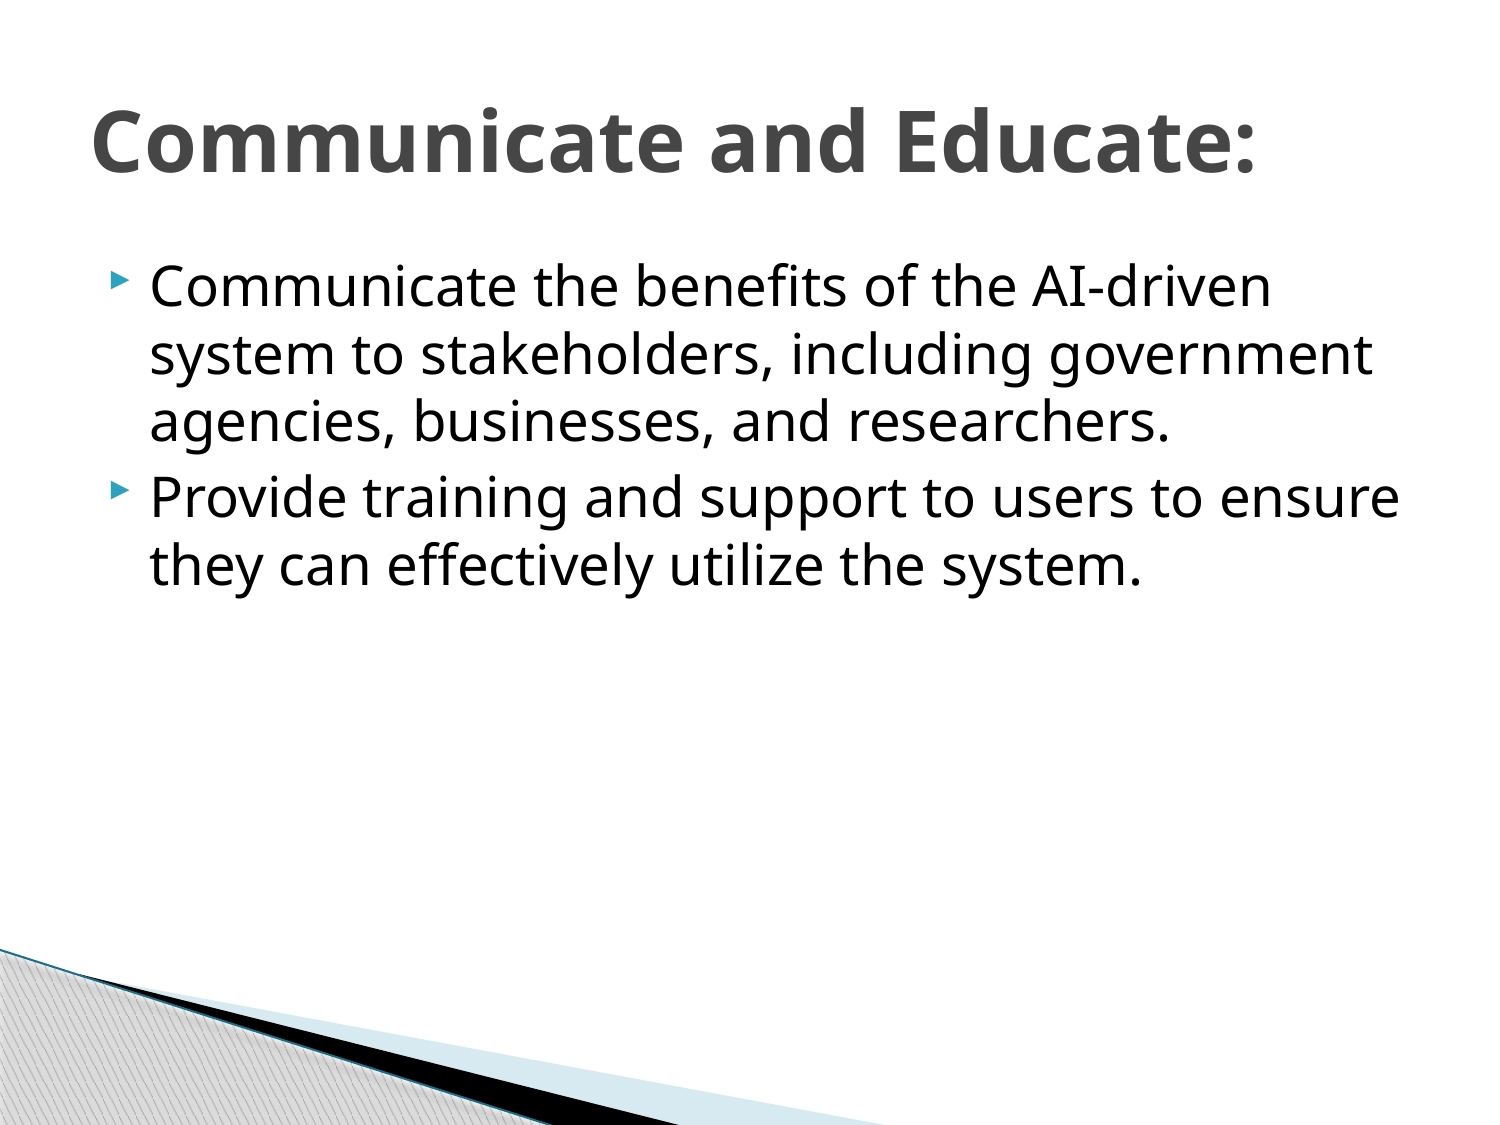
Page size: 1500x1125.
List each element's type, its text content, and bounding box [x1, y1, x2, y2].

title Communicate and Educate: [75, 45, 1425, 233]
list Communicate the benefits of the AI-driven system to stakeholders, including government agencies, businesses, and researchers. Provide training and support to users to ensure they can effectively utilize the system. [75, 243, 1425, 986]
